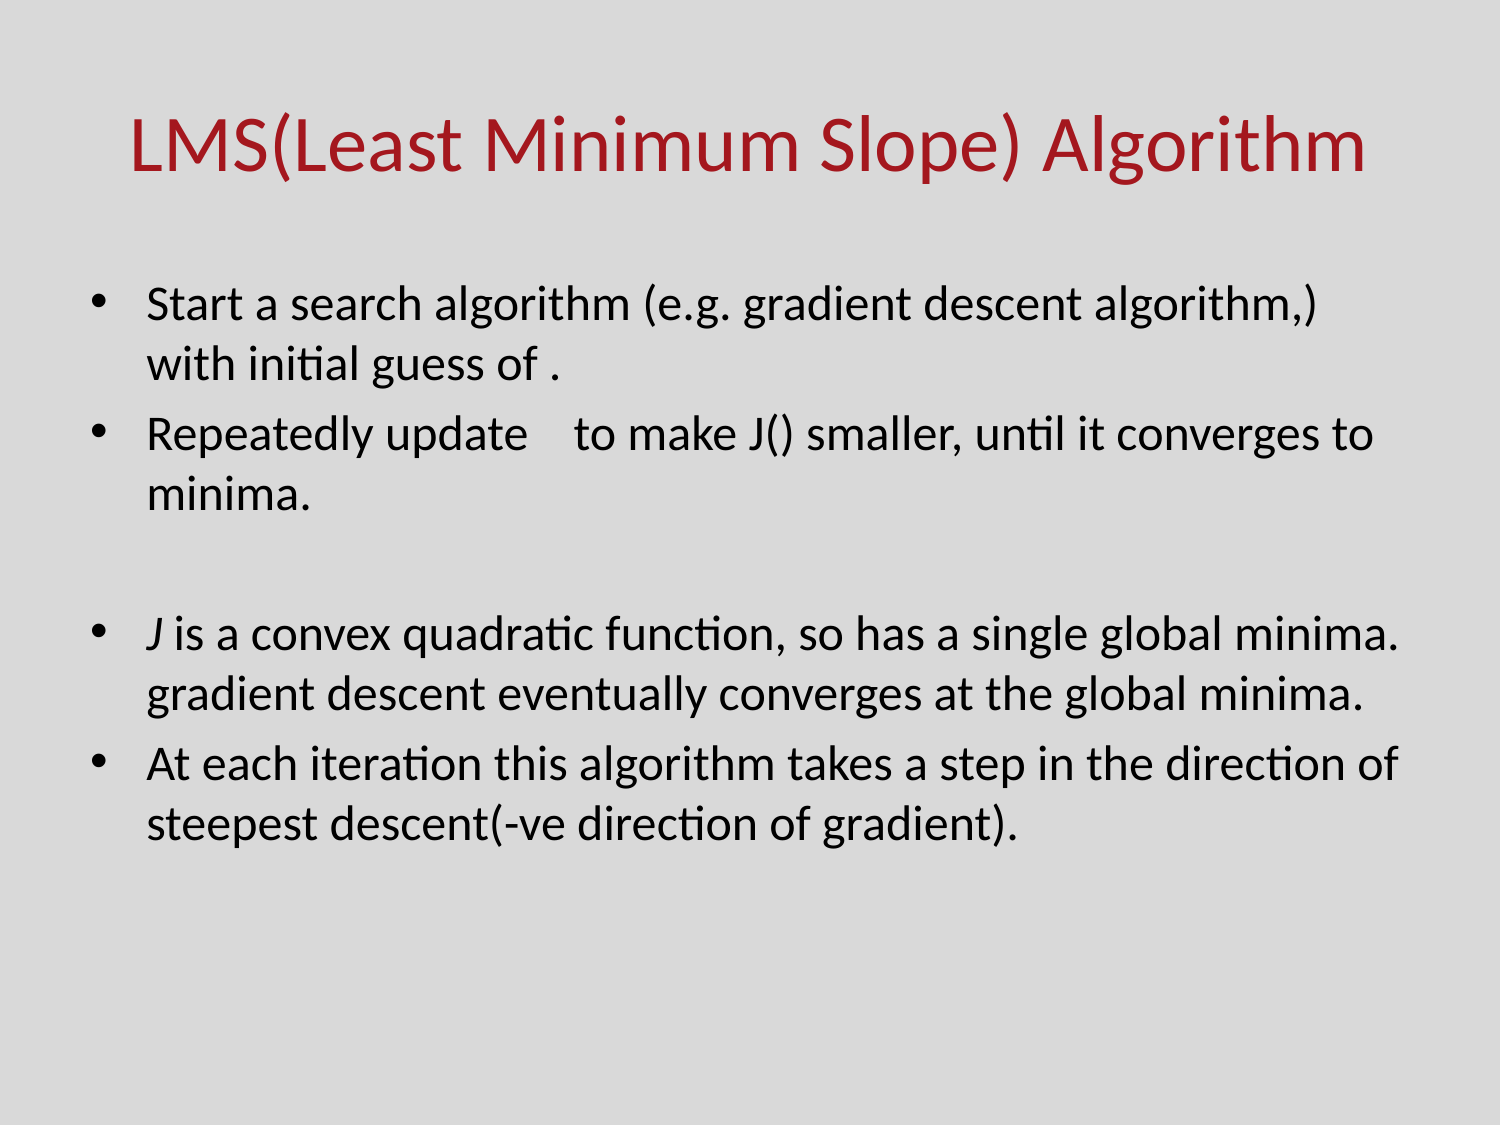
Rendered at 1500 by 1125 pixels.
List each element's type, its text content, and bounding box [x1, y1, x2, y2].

title LMS(Least Minimum Slope) Algorithm [75, 45, 1425, 233]
